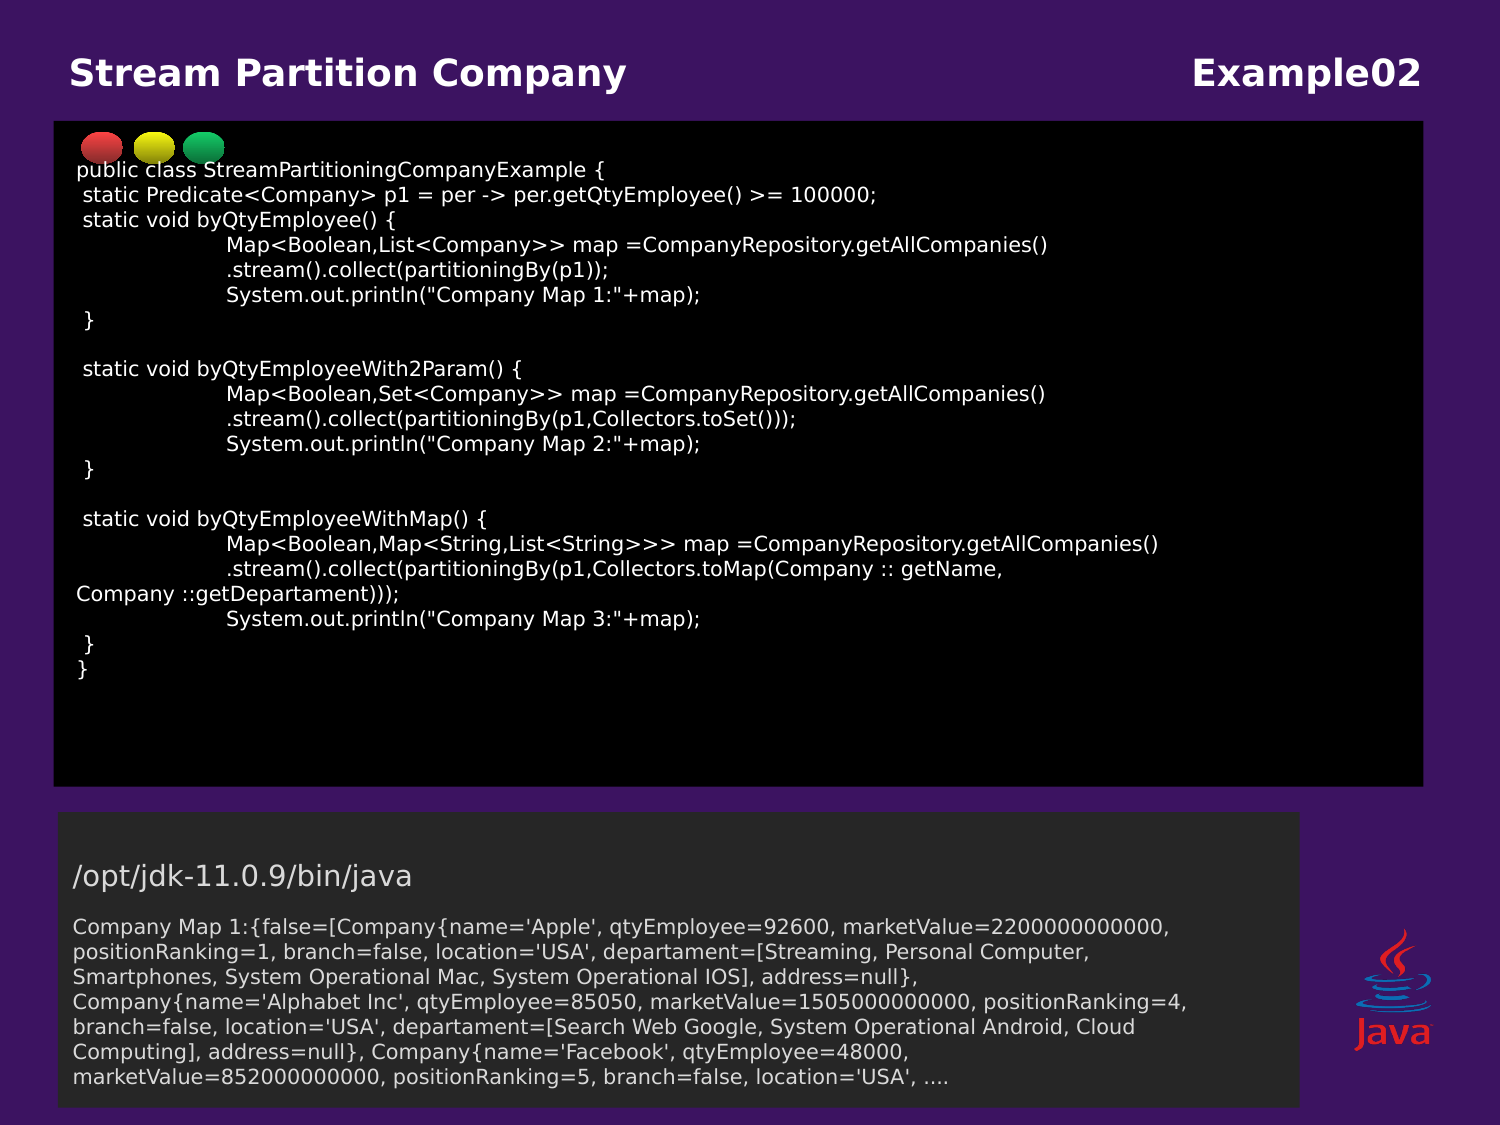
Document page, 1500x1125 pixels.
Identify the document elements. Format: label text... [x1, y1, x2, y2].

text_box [57, 812, 1300, 1108]
text_box Stream Partition Company [53, 42, 1176, 102]
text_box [53, 120, 1424, 787]
text_box Example02 [1176, 42, 1438, 102]
picture [1306, 917, 1481, 1062]
